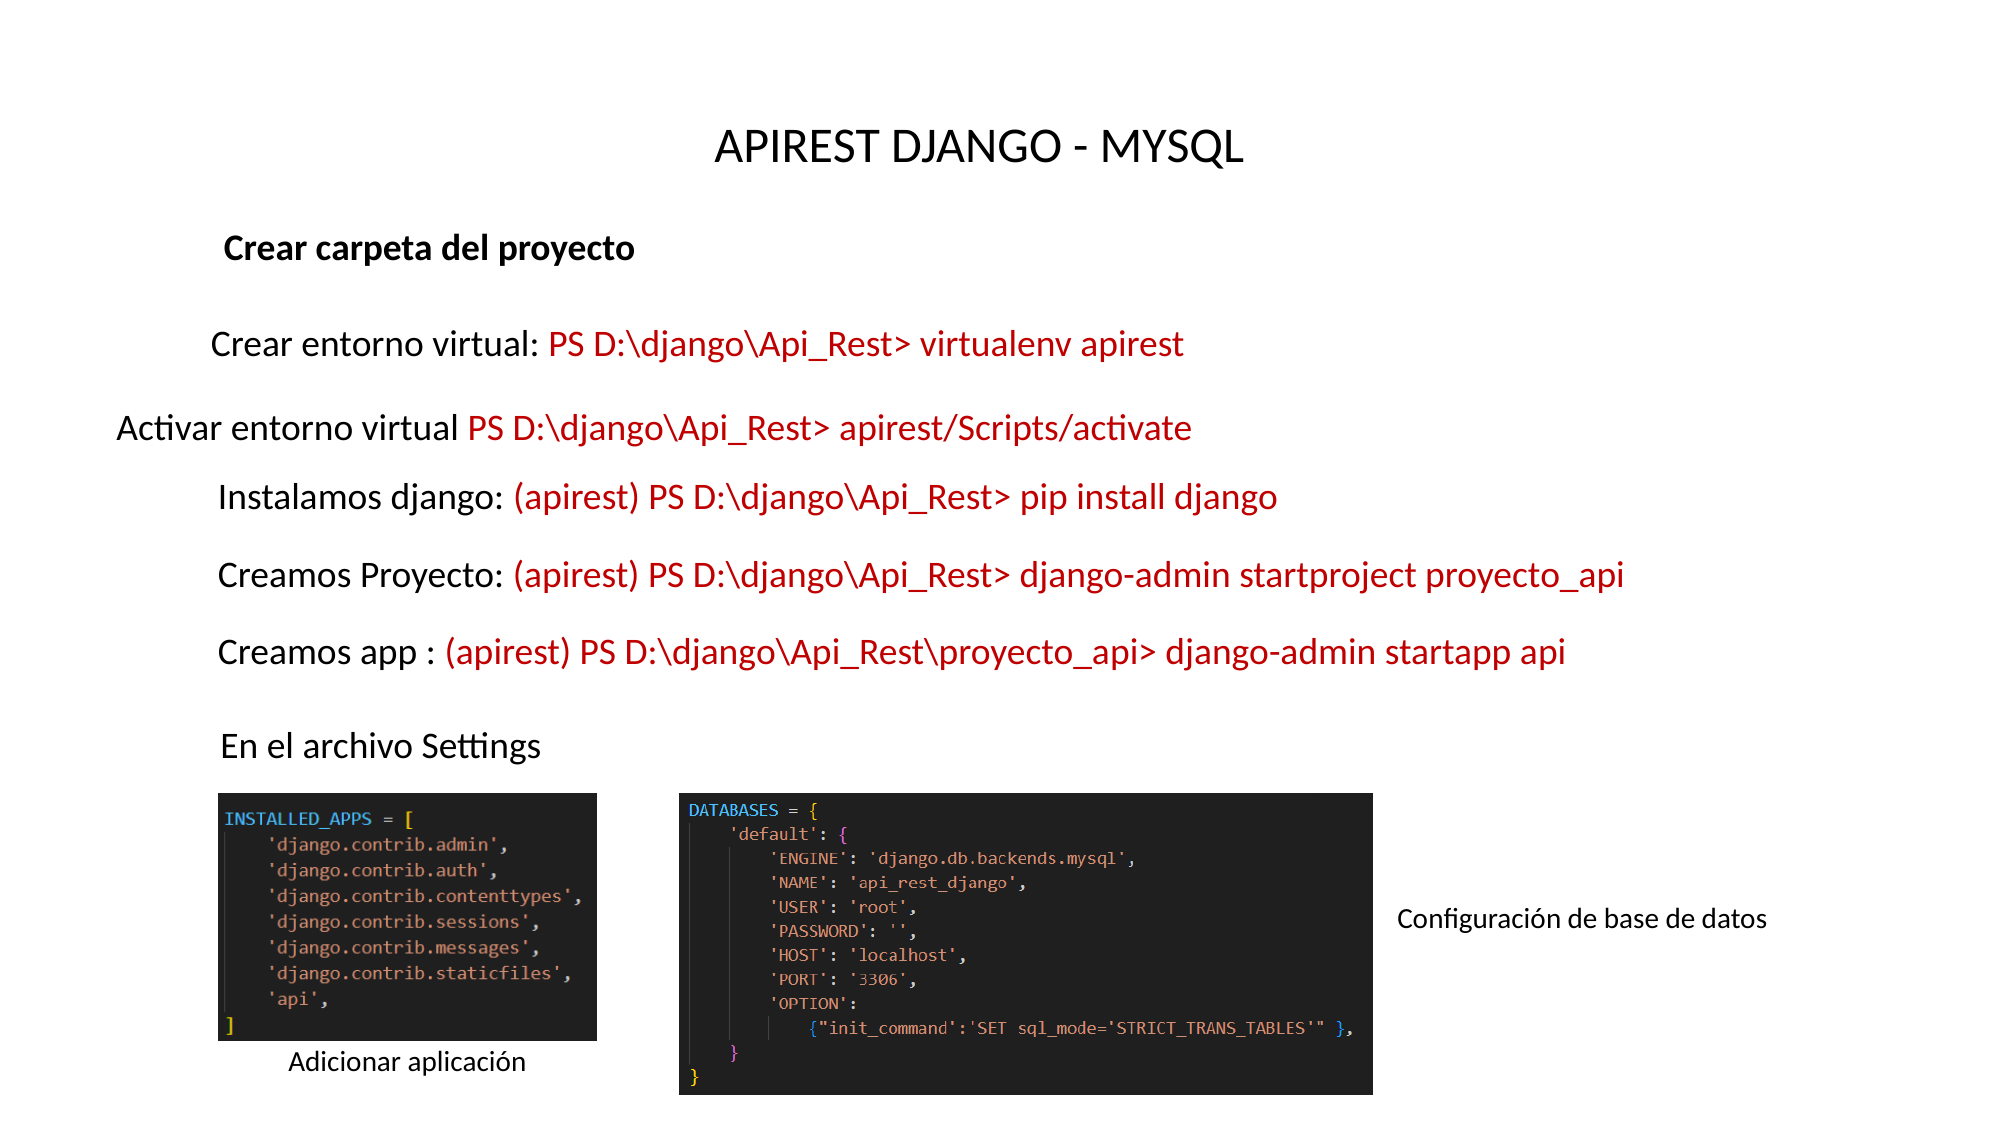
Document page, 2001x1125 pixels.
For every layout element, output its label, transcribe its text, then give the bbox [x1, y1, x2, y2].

text_box Activar entorno virtual PS D:\django\Api_Rest> apirest/Scripts/activate [101, 395, 1262, 456]
picture [679, 793, 1373, 1095]
picture [218, 793, 597, 1041]
text_box Crear carpeta del proyecto [209, 215, 652, 276]
text_box Configuración de base de datos [1382, 892, 1783, 942]
text_box Crear entorno virtual: PS D:\django\Api_Rest> virtualenv apirest [196, 311, 1373, 372]
text_box APIREST DJANGO - MYSQL [699, 104, 1260, 180]
text_box Instalamos django: (apirest) PS D:\django\Api_Rest> pip install django [203, 464, 1313, 525]
text_box Adicionar aplicación [273, 1041, 542, 1085]
text_box Creamos Proyecto: (apirest) PS D:\django\Api_Rest> django-admin startproject proyecto_api [203, 542, 1741, 603]
text_box Creamos app : (apirest) PS D:\django\Api_Rest\proyecto_api> django-admin startapp api [203, 619, 1713, 680]
text_box En el archivo Settings [205, 713, 557, 774]
